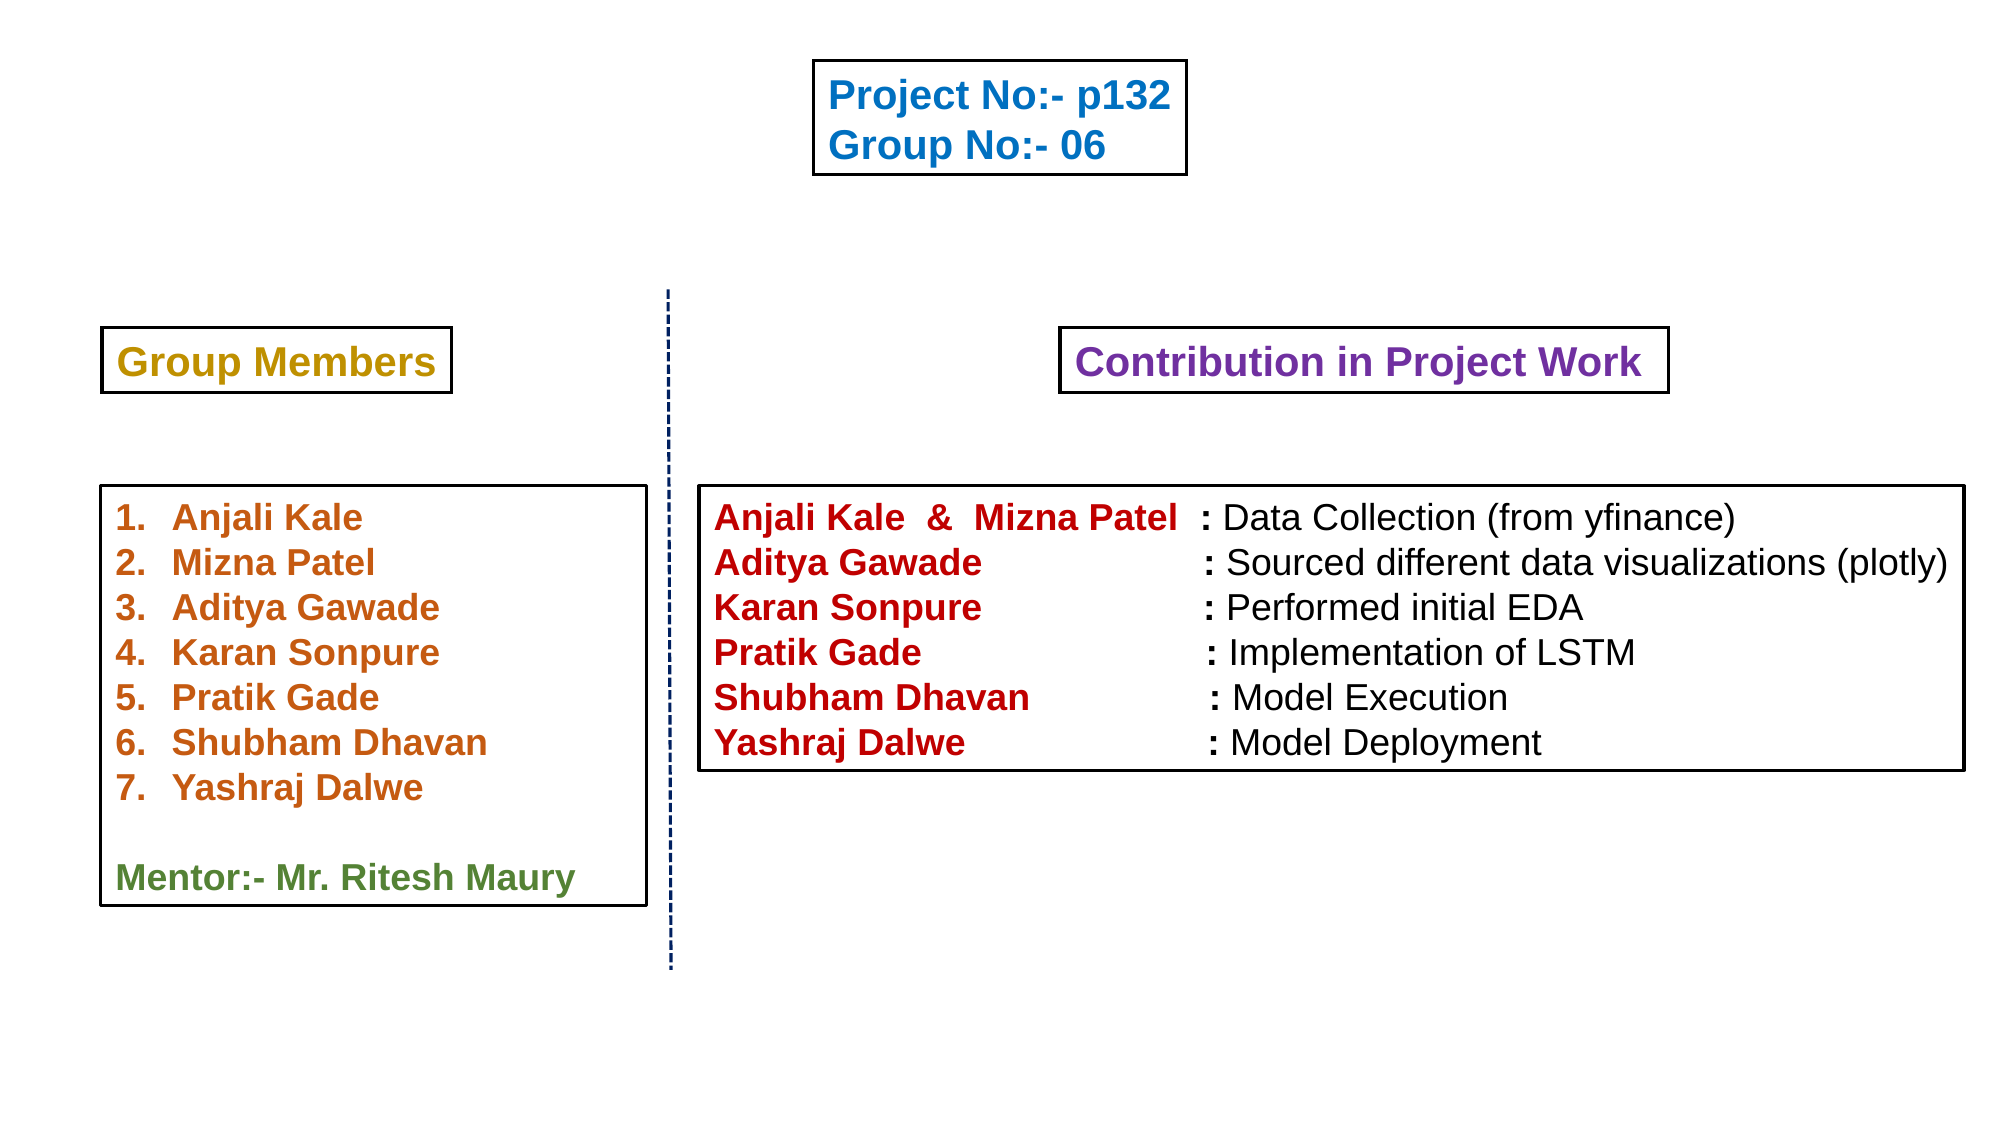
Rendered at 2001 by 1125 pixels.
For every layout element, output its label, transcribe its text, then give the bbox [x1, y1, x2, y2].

text_box Anjali Kale Mizna Patel Aditya Gawade Karan Sonpure Pratik Gade Shubham Dhavan Yashraj Dalwe Mentor:- Mr. Ritesh Maury [100, 485, 647, 906]
text_box Group Members [101, 327, 452, 393]
text_box Anjali Kale & Mizna Patel : Data Collection (from yfinance) Aditya Gawade : Sourced different data visualizations (plotly) Karan Sonpure : Performed initial EDA Pratik Gade : Implementation of LSTM Shubham Dhavan : Model Execution Yashraj Dalwe : Model Deployment [699, 485, 1964, 771]
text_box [667, 289, 671, 970]
text_box Project No:- p132 Group No:- 06 [813, 60, 1187, 175]
text_box Contribution in Project Work [1060, 327, 1669, 393]
